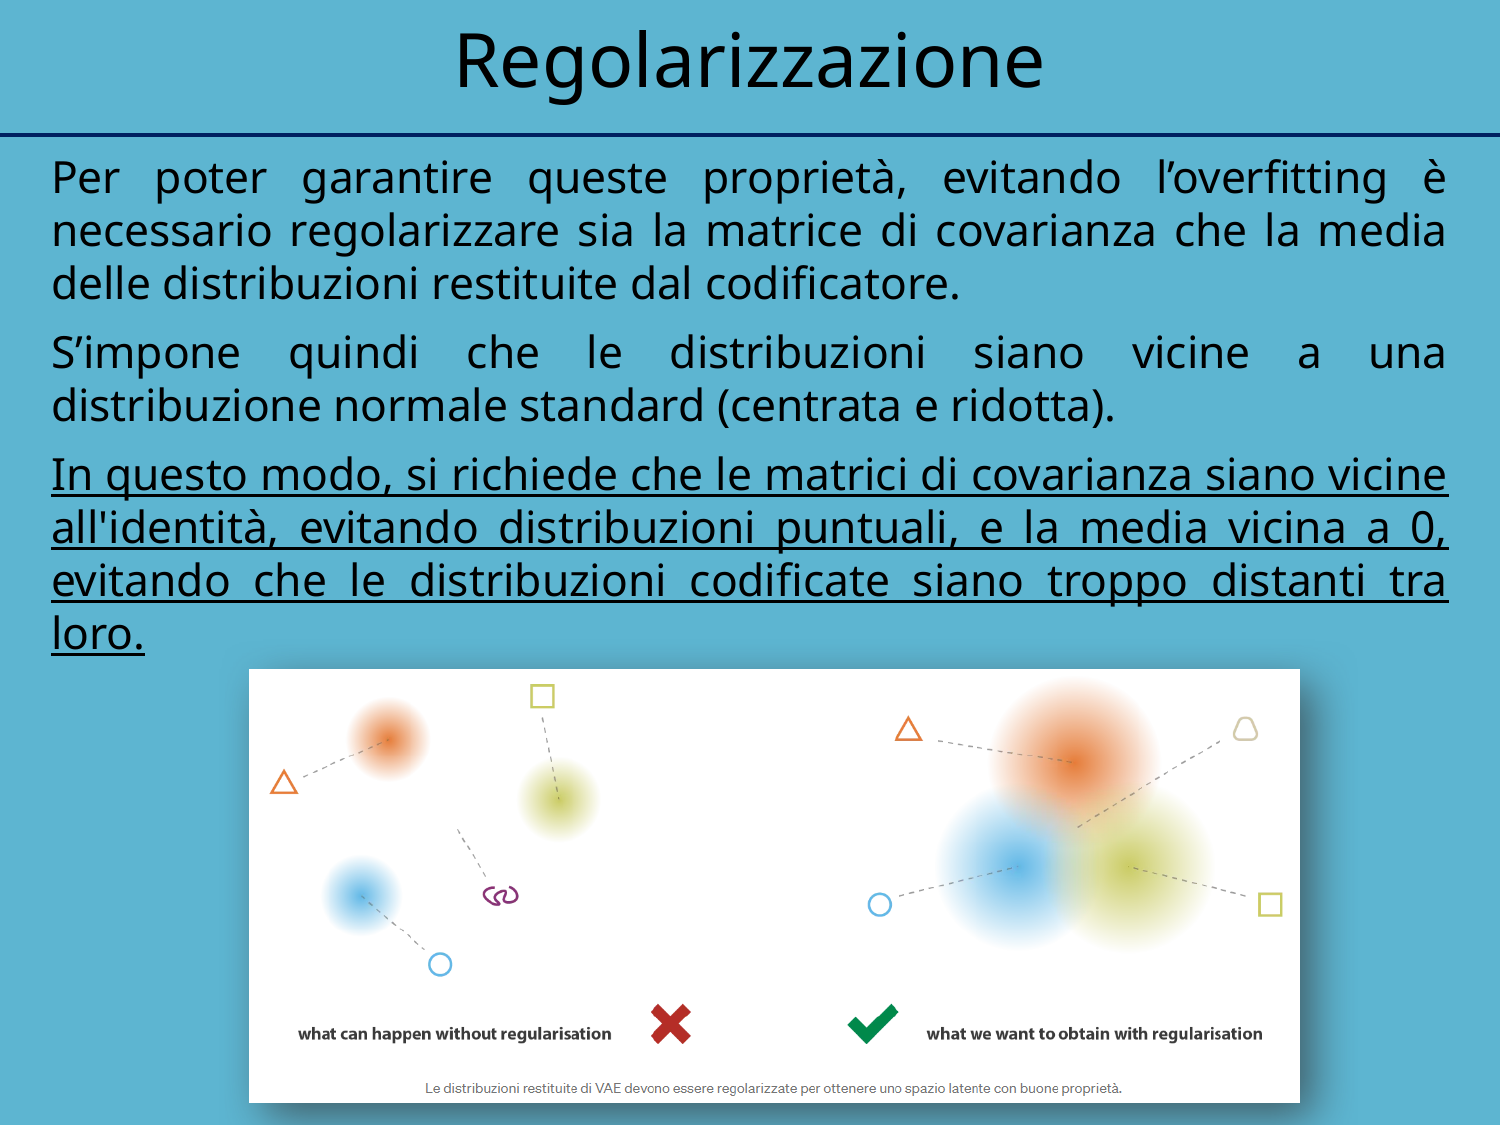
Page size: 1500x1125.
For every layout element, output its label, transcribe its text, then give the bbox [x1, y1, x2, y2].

picture [249, 669, 1300, 1103]
text_box Regolarizzazione [211, 5, 1289, 111]
text_box Per poter garantire queste proprietà, evitando l’overfitting è necessario regolarizzare sia la matrice di covarianza che la media delle distribuzioni restituite dal codificatore. S’impone quindi che le distribuzioni siano vicine a una distribuzione normale standard (centrata e ridotta). In questo modo, si richiede che le matrici di covarianza siano vicine all'identità, evitando distribuzioni puntuali, e la media vicina a 0, evitando che le distribuzioni codificate siano troppo distanti tra loro. [35, 141, 1465, 670]
